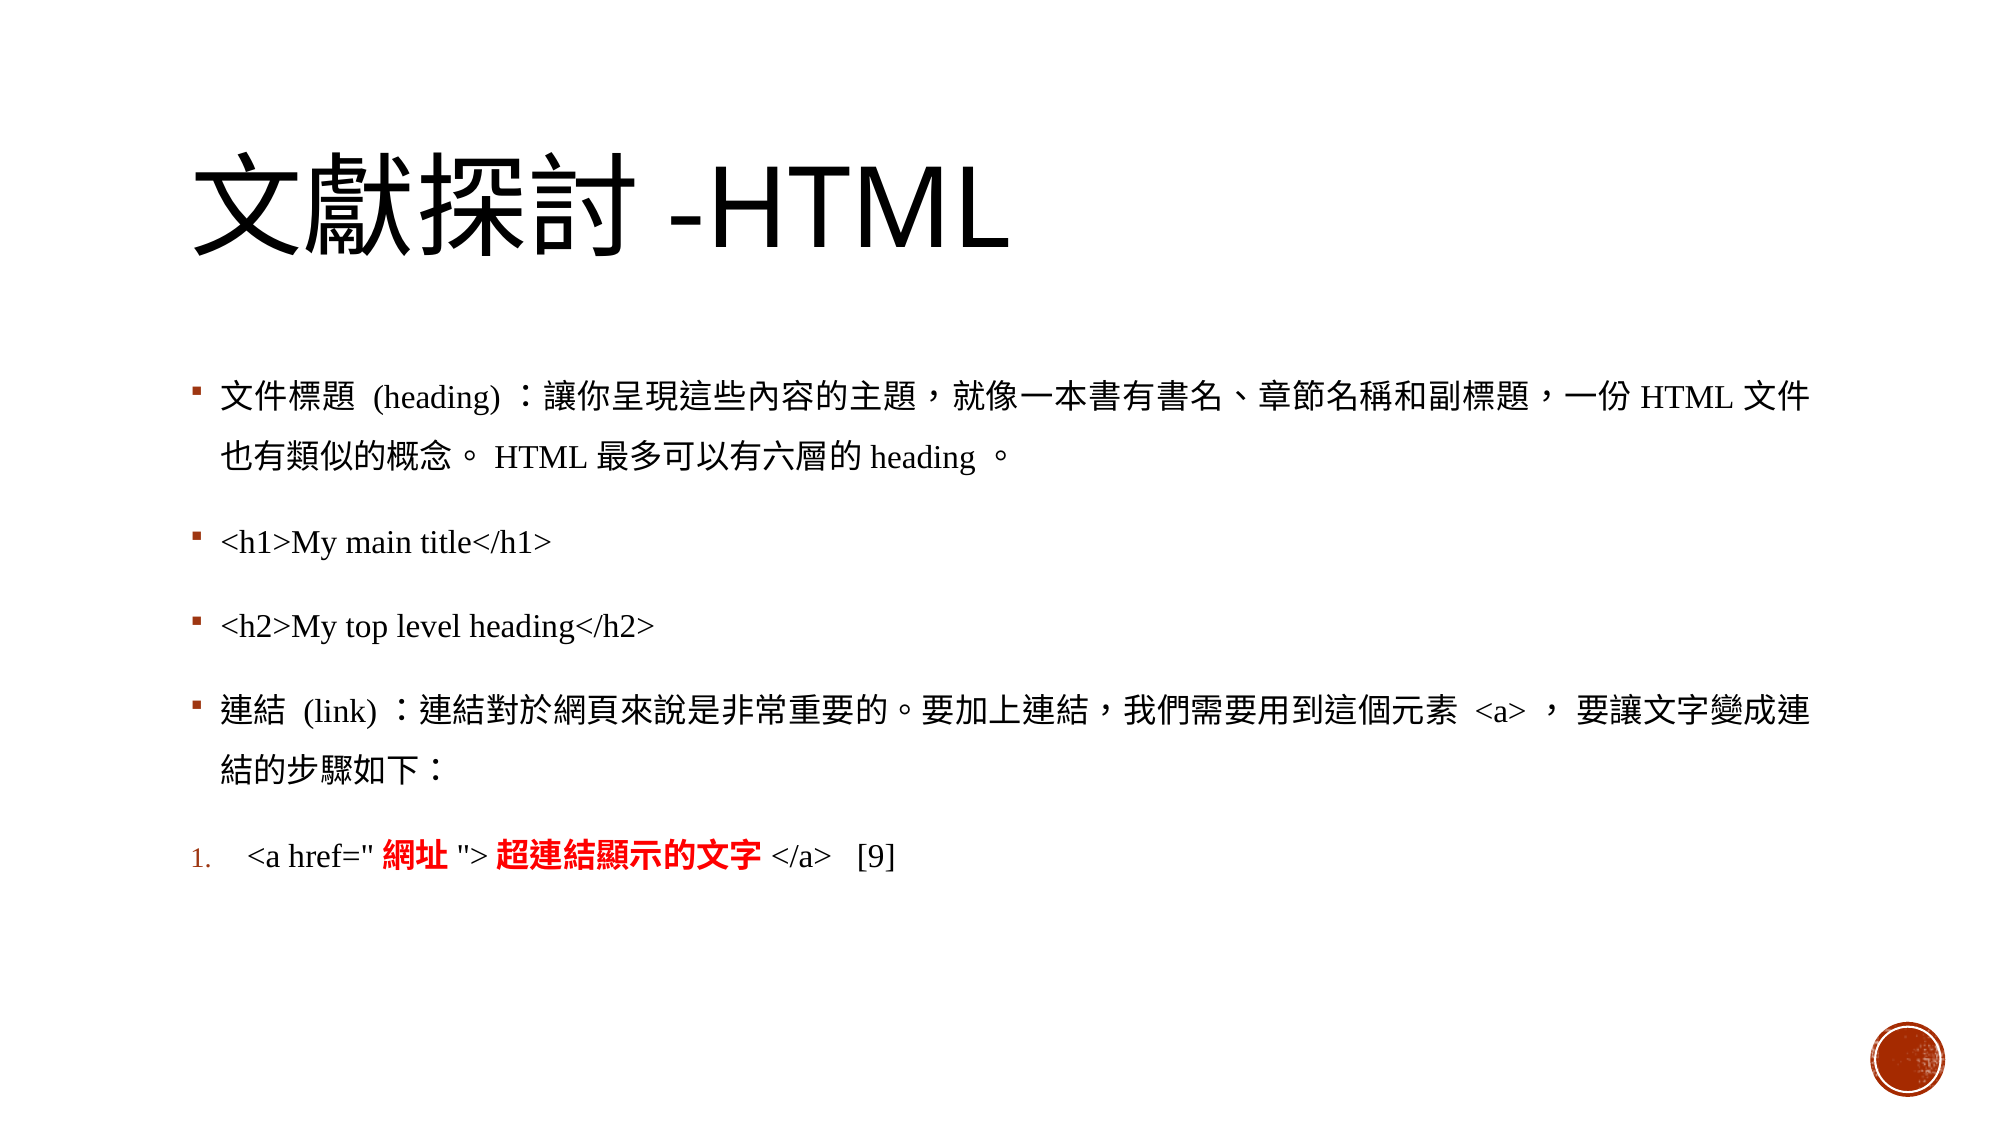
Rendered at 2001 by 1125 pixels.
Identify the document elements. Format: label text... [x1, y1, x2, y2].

list 文件標題 (heading)：讓你呈現這些內容的主題，就像一本書有書名、章節名稱和副標題，一份HTML文件也有類似的概念。HTML最多可以有六層的heading。 <h1>My main title</h1> <h2>My top level heading</h2> 連結 (link)：連結對於網頁來說是非常重要的。要加上連結，我們需要用到這個元素 <a>， 要讓文字變成連結的步驟如下： <a href="網址">超連結顯示的文字</a> [9] [175, 348, 1826, 1013]
title 文獻探討-HTML [175, 79, 1826, 344]
